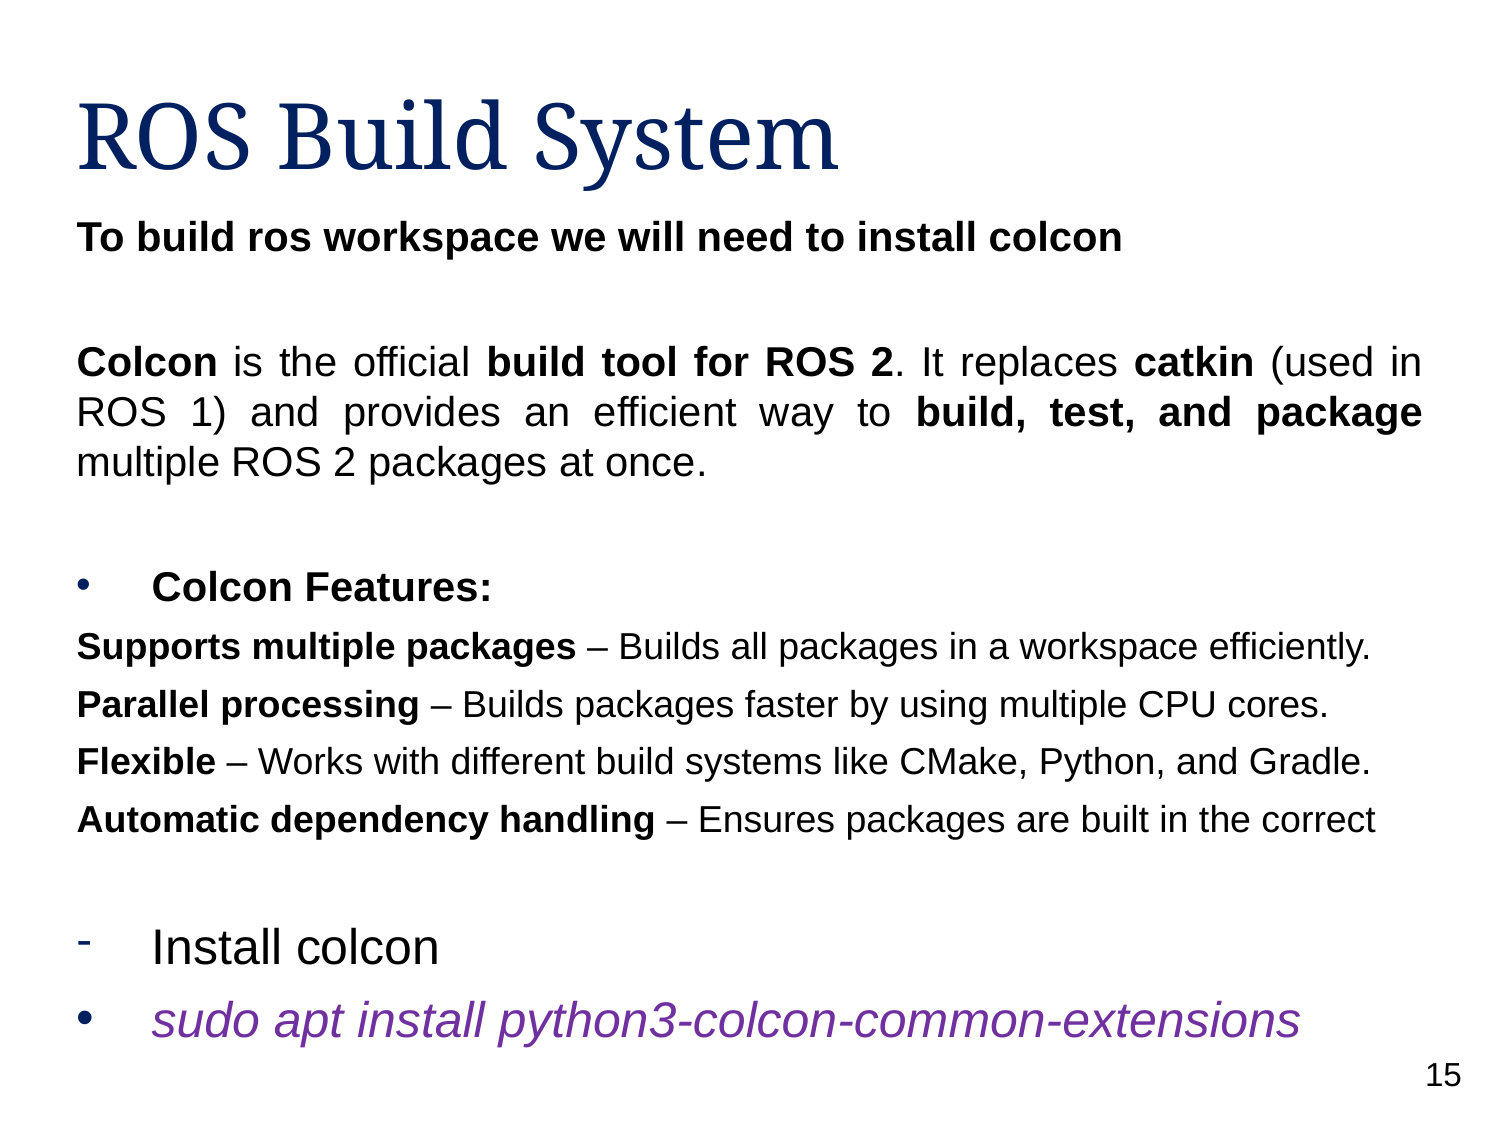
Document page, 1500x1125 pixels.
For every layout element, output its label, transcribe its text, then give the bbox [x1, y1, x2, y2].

slide_number 15 [1410, 1045, 1498, 1106]
list To build ros workspace we will need to install colcon Colcon is the official build tool for ROS 2. It replaces catkin (used in ROS 1) and provides an efficient way to build, test, and package multiple ROS 2 packages at once. Colcon Features: Supports multiple packages – Builds all packages in a workspace efficiently. Parallel processing – Builds packages faster by using multiple CPU cores. Flexible – Works with different build systems like CMake, Python, and Gradle. Automatic dependency handling – Ensures packages are built in the correct Install colcon sudo apt install python3-colcon-common-extensions [76, 209, 1424, 1078]
title ROS Build System [76, 78, 1424, 208]
